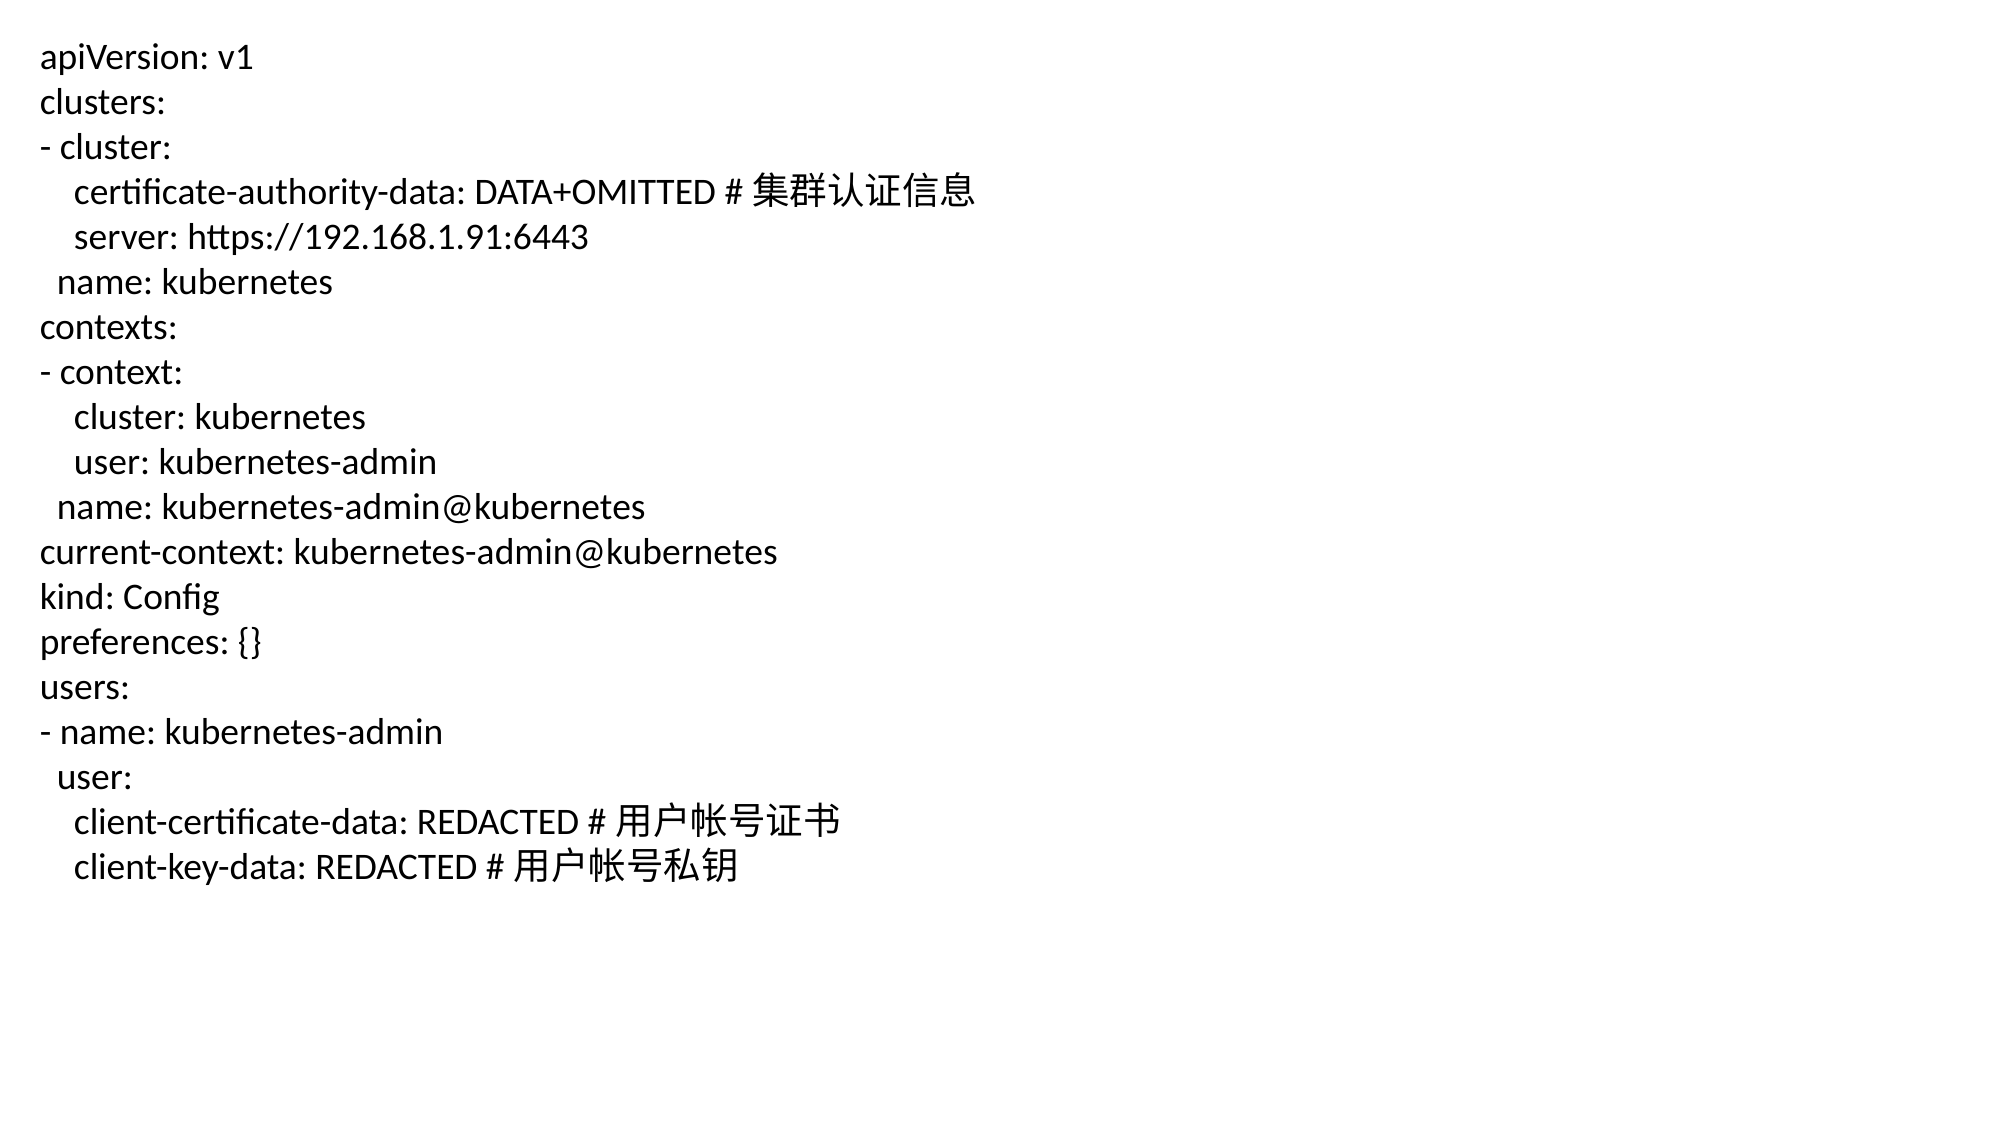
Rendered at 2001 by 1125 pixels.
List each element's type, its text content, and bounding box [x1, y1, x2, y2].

text_box apiVersion: v1 clusters: - cluster: certificate-authority-data: DATA+OMITTED #集群认证信息 server: https://192.168.1.91:6443 name: kubernetes contexts: - context: cluster: kubernetes user: kubernetes-admin name: kubernetes-admin@kubernetes current-context: kubernetes-admin@kubernetes kind: Config preferences: {} users: - name: kubernetes-admin user: client-certificate-data: REDACTED #用户帐号证书 client-key-data: REDACTED #用户帐号私钥 [25, 24, 1539, 895]
